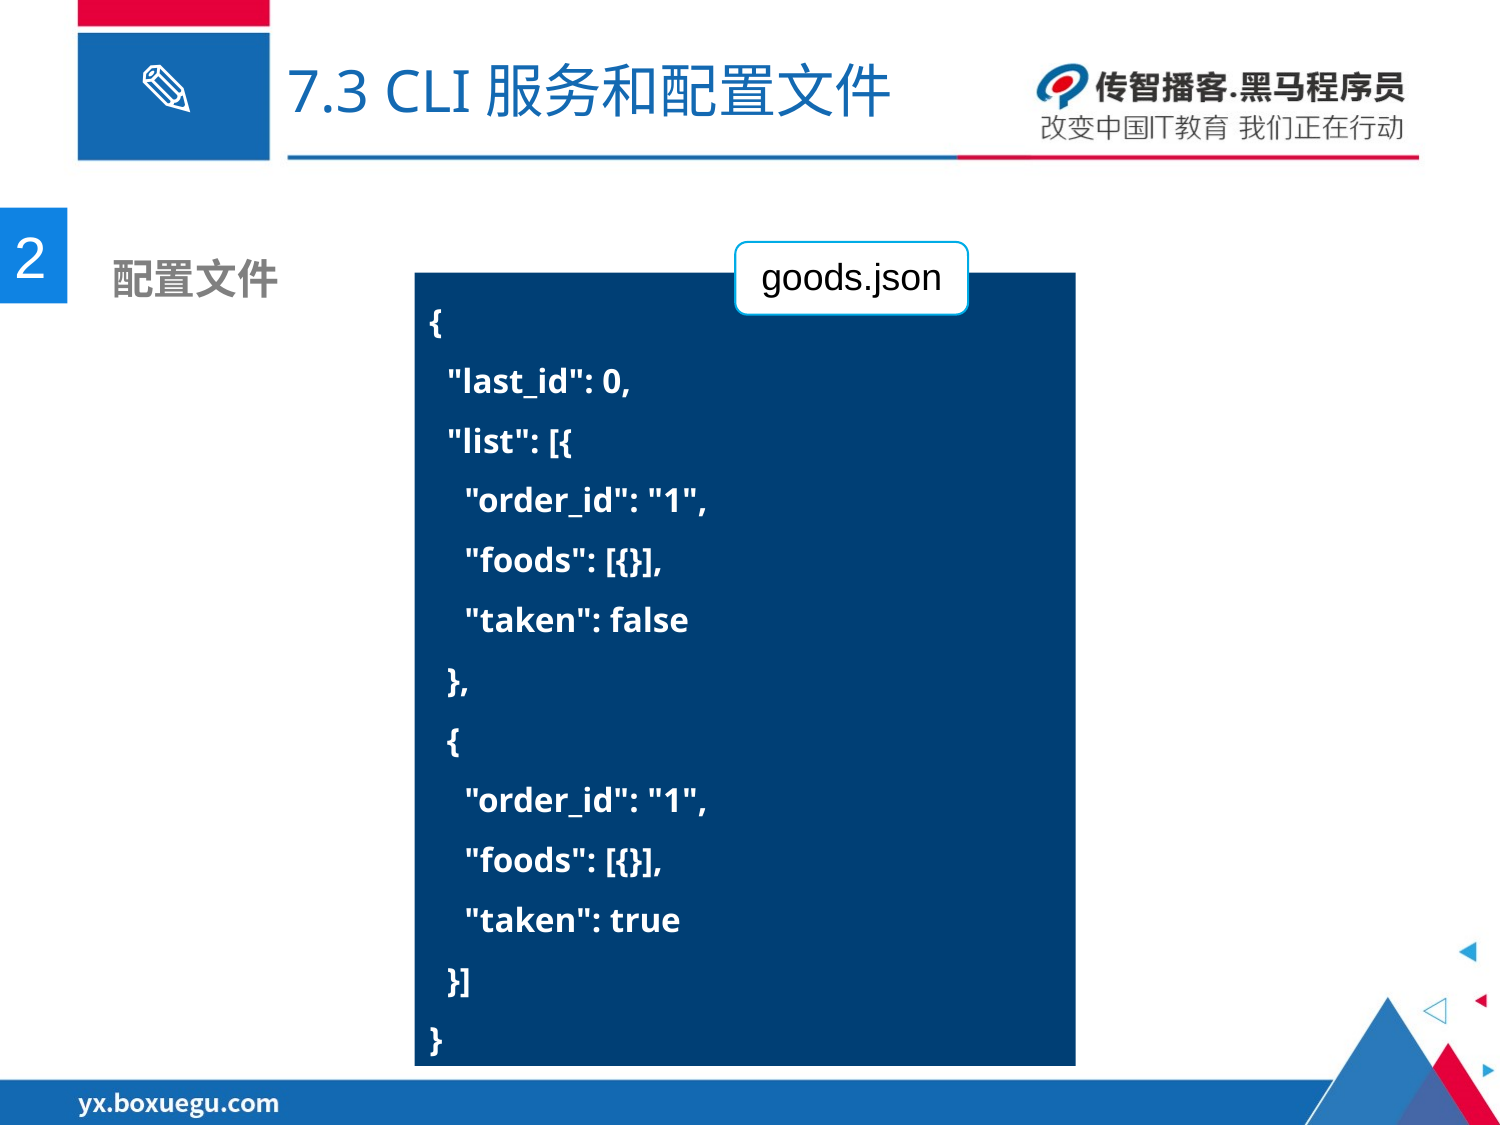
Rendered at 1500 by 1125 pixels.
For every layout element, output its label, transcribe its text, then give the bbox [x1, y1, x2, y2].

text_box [0, 207, 844, 311]
title 7.3 CLI服务和配置文件 [271, 25, 1046, 153]
picture [0, 0, 1500, 1125]
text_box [414, 241, 1076, 1076]
